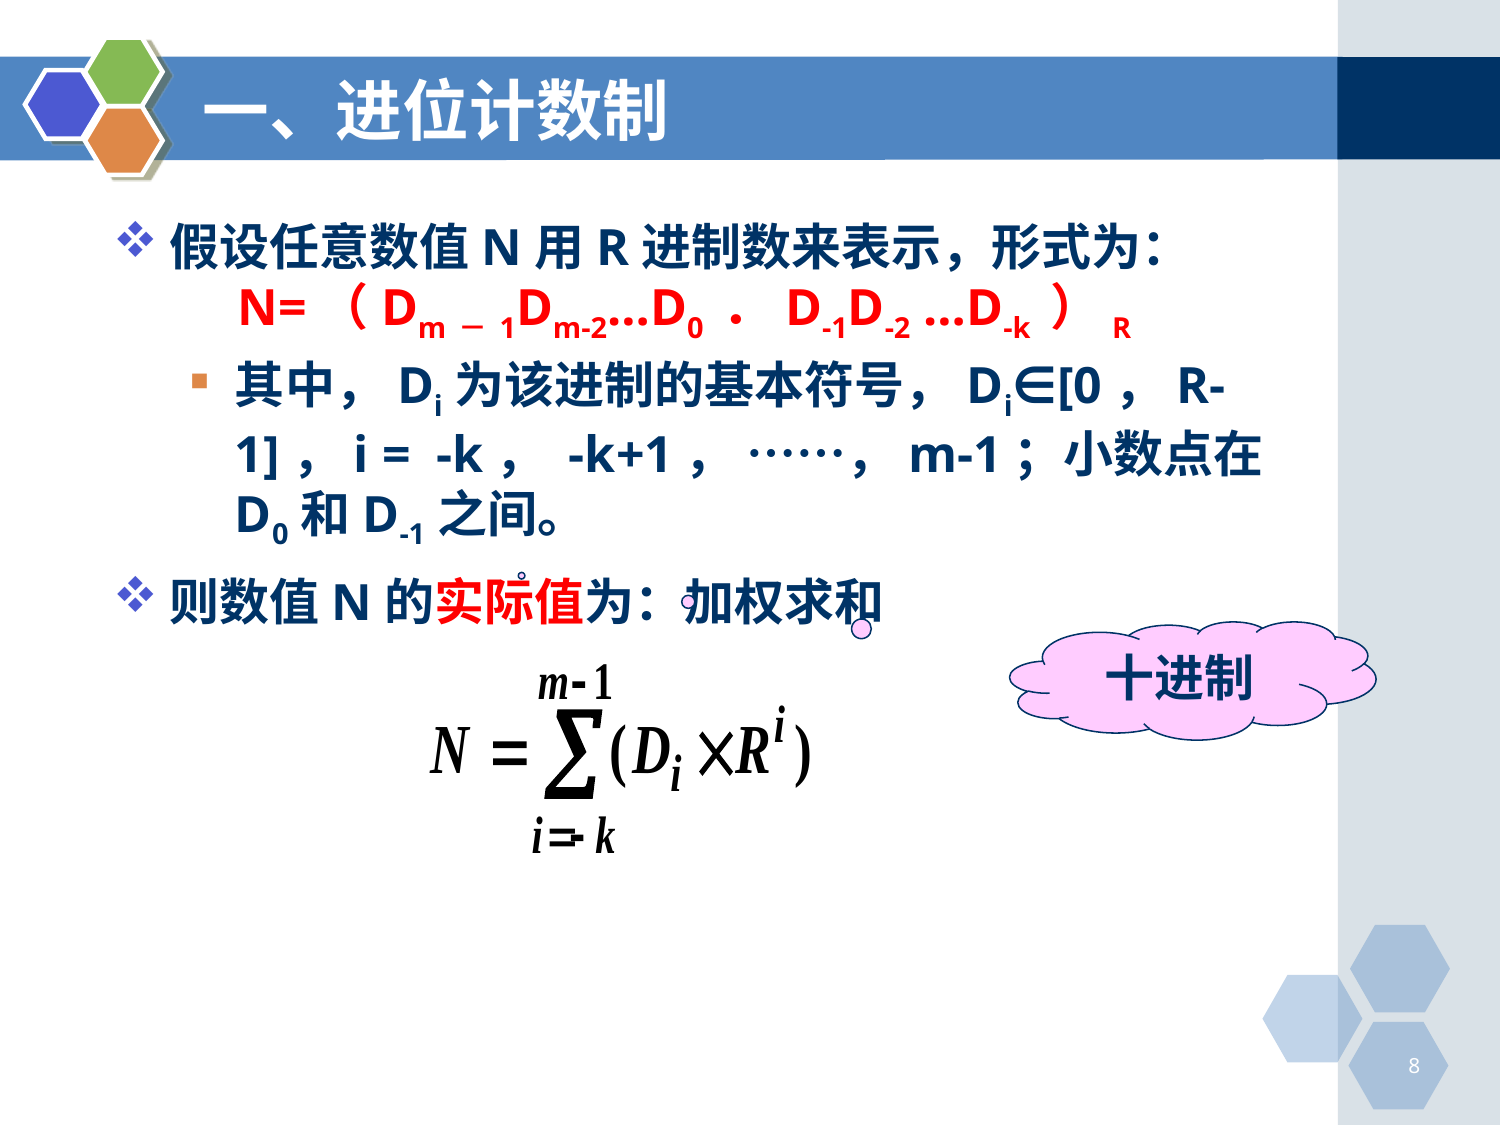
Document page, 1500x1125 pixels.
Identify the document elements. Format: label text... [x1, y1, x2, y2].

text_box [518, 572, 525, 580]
text_box 十进制 [851, 618, 872, 639]
text_box 十进制 [681, 595, 695, 609]
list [419, 644, 822, 868]
slide_number 8 [1360, 1044, 1436, 1083]
list 假设任意数值N用R进制数来表示，形式为： N=（Dm－1Dm-2…D0 ．D-1D-2 …D-k ）R 其中，Di为该进制的基本符号，Di∈[0，R-1]，i = -k， -k+1， ……，m-1；小数点在D0和D-1之间。 则数值N的实际值为：加权求和 [98, 208, 1329, 752]
title 一、进位计数制 [187, 62, 1288, 155]
text_box 十进制 [1009, 621, 1377, 741]
